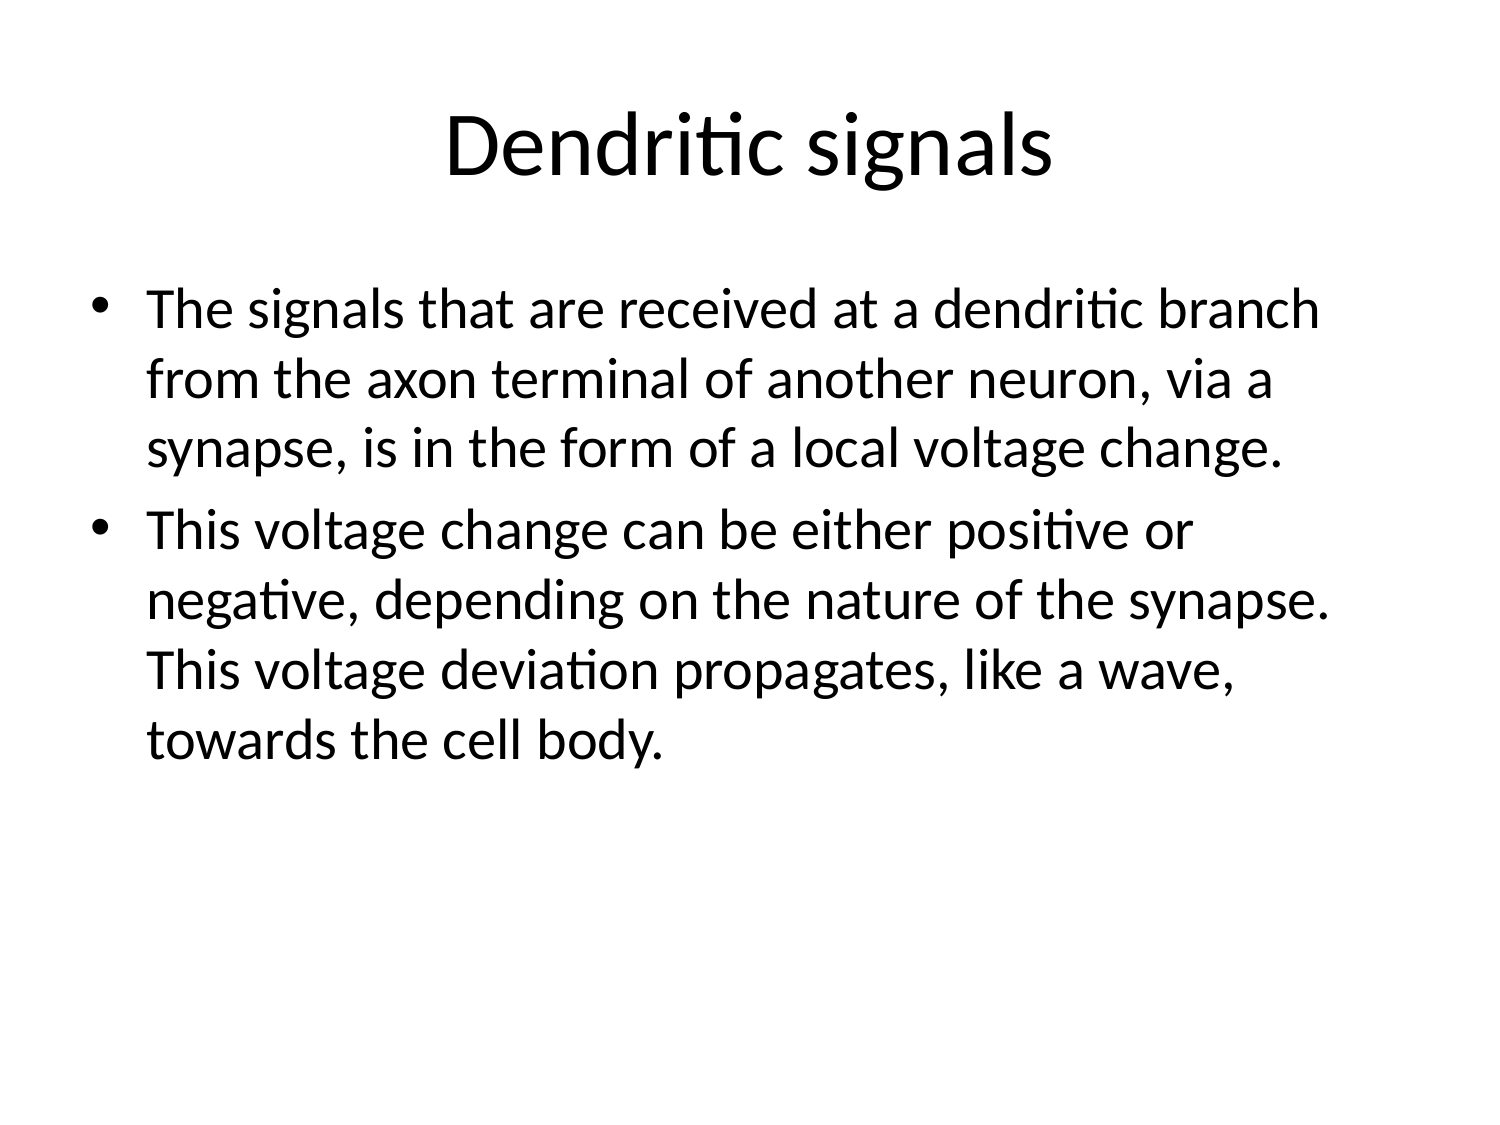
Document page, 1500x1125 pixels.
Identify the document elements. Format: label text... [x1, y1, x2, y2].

list The signals that are received at a dendritic branch from the axon terminal of another neuron, via a synapse, is in the form of a local voltage change. This voltage change can be either positive or negative, depending on the nature of the synapse. This voltage deviation propagates, like a wave, towards the cell body. [75, 262, 1425, 1005]
title Dendritic signals [75, 45, 1425, 233]
